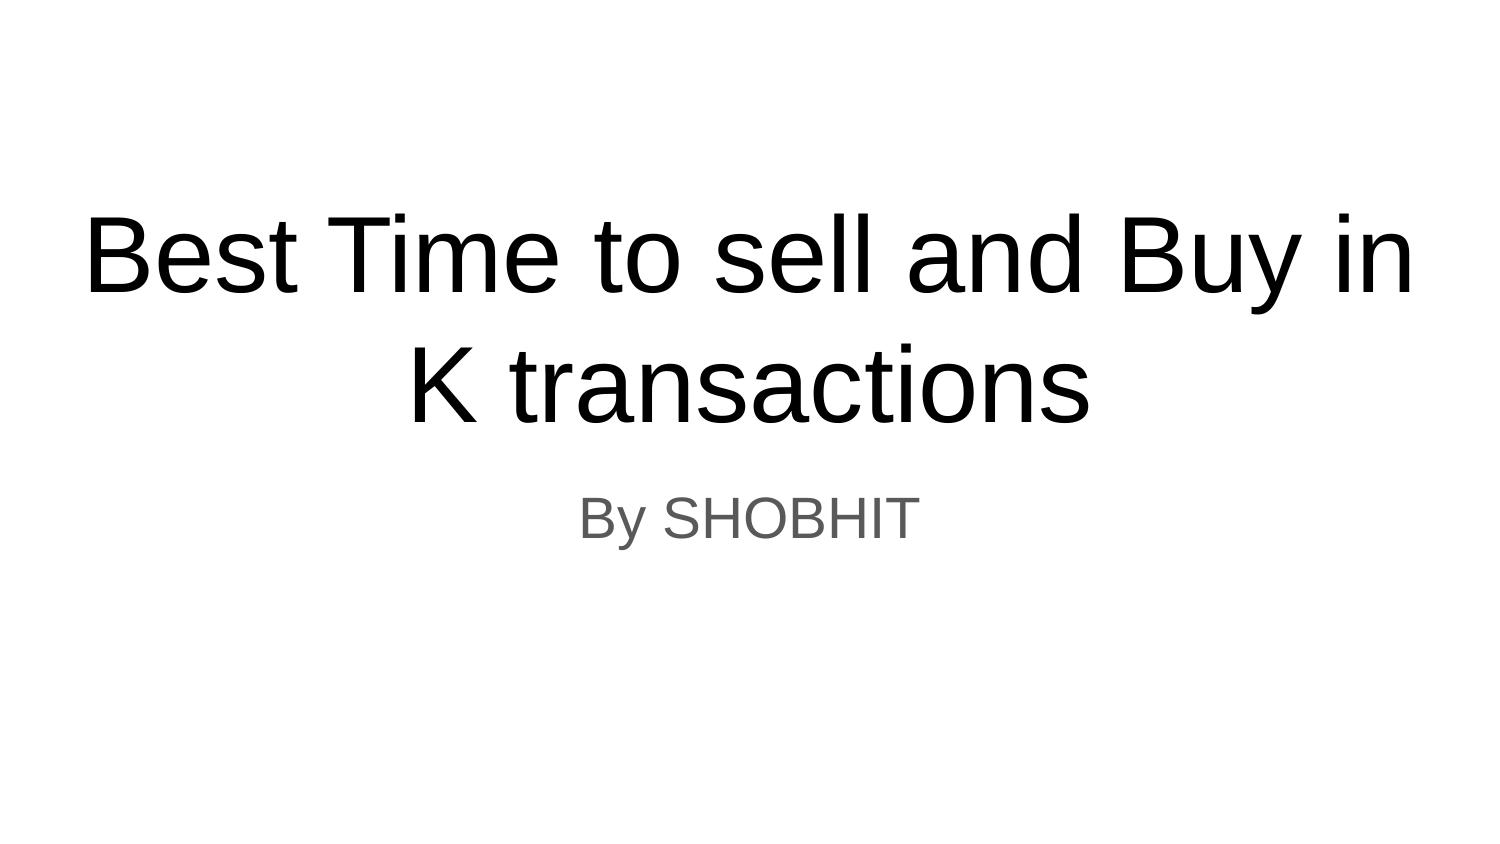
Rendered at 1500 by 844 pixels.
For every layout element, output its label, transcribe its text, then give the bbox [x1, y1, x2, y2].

title Best Time to sell and Buy in K transactions [51, 122, 1449, 459]
subtitle By SHOBHIT [51, 464, 1449, 595]
